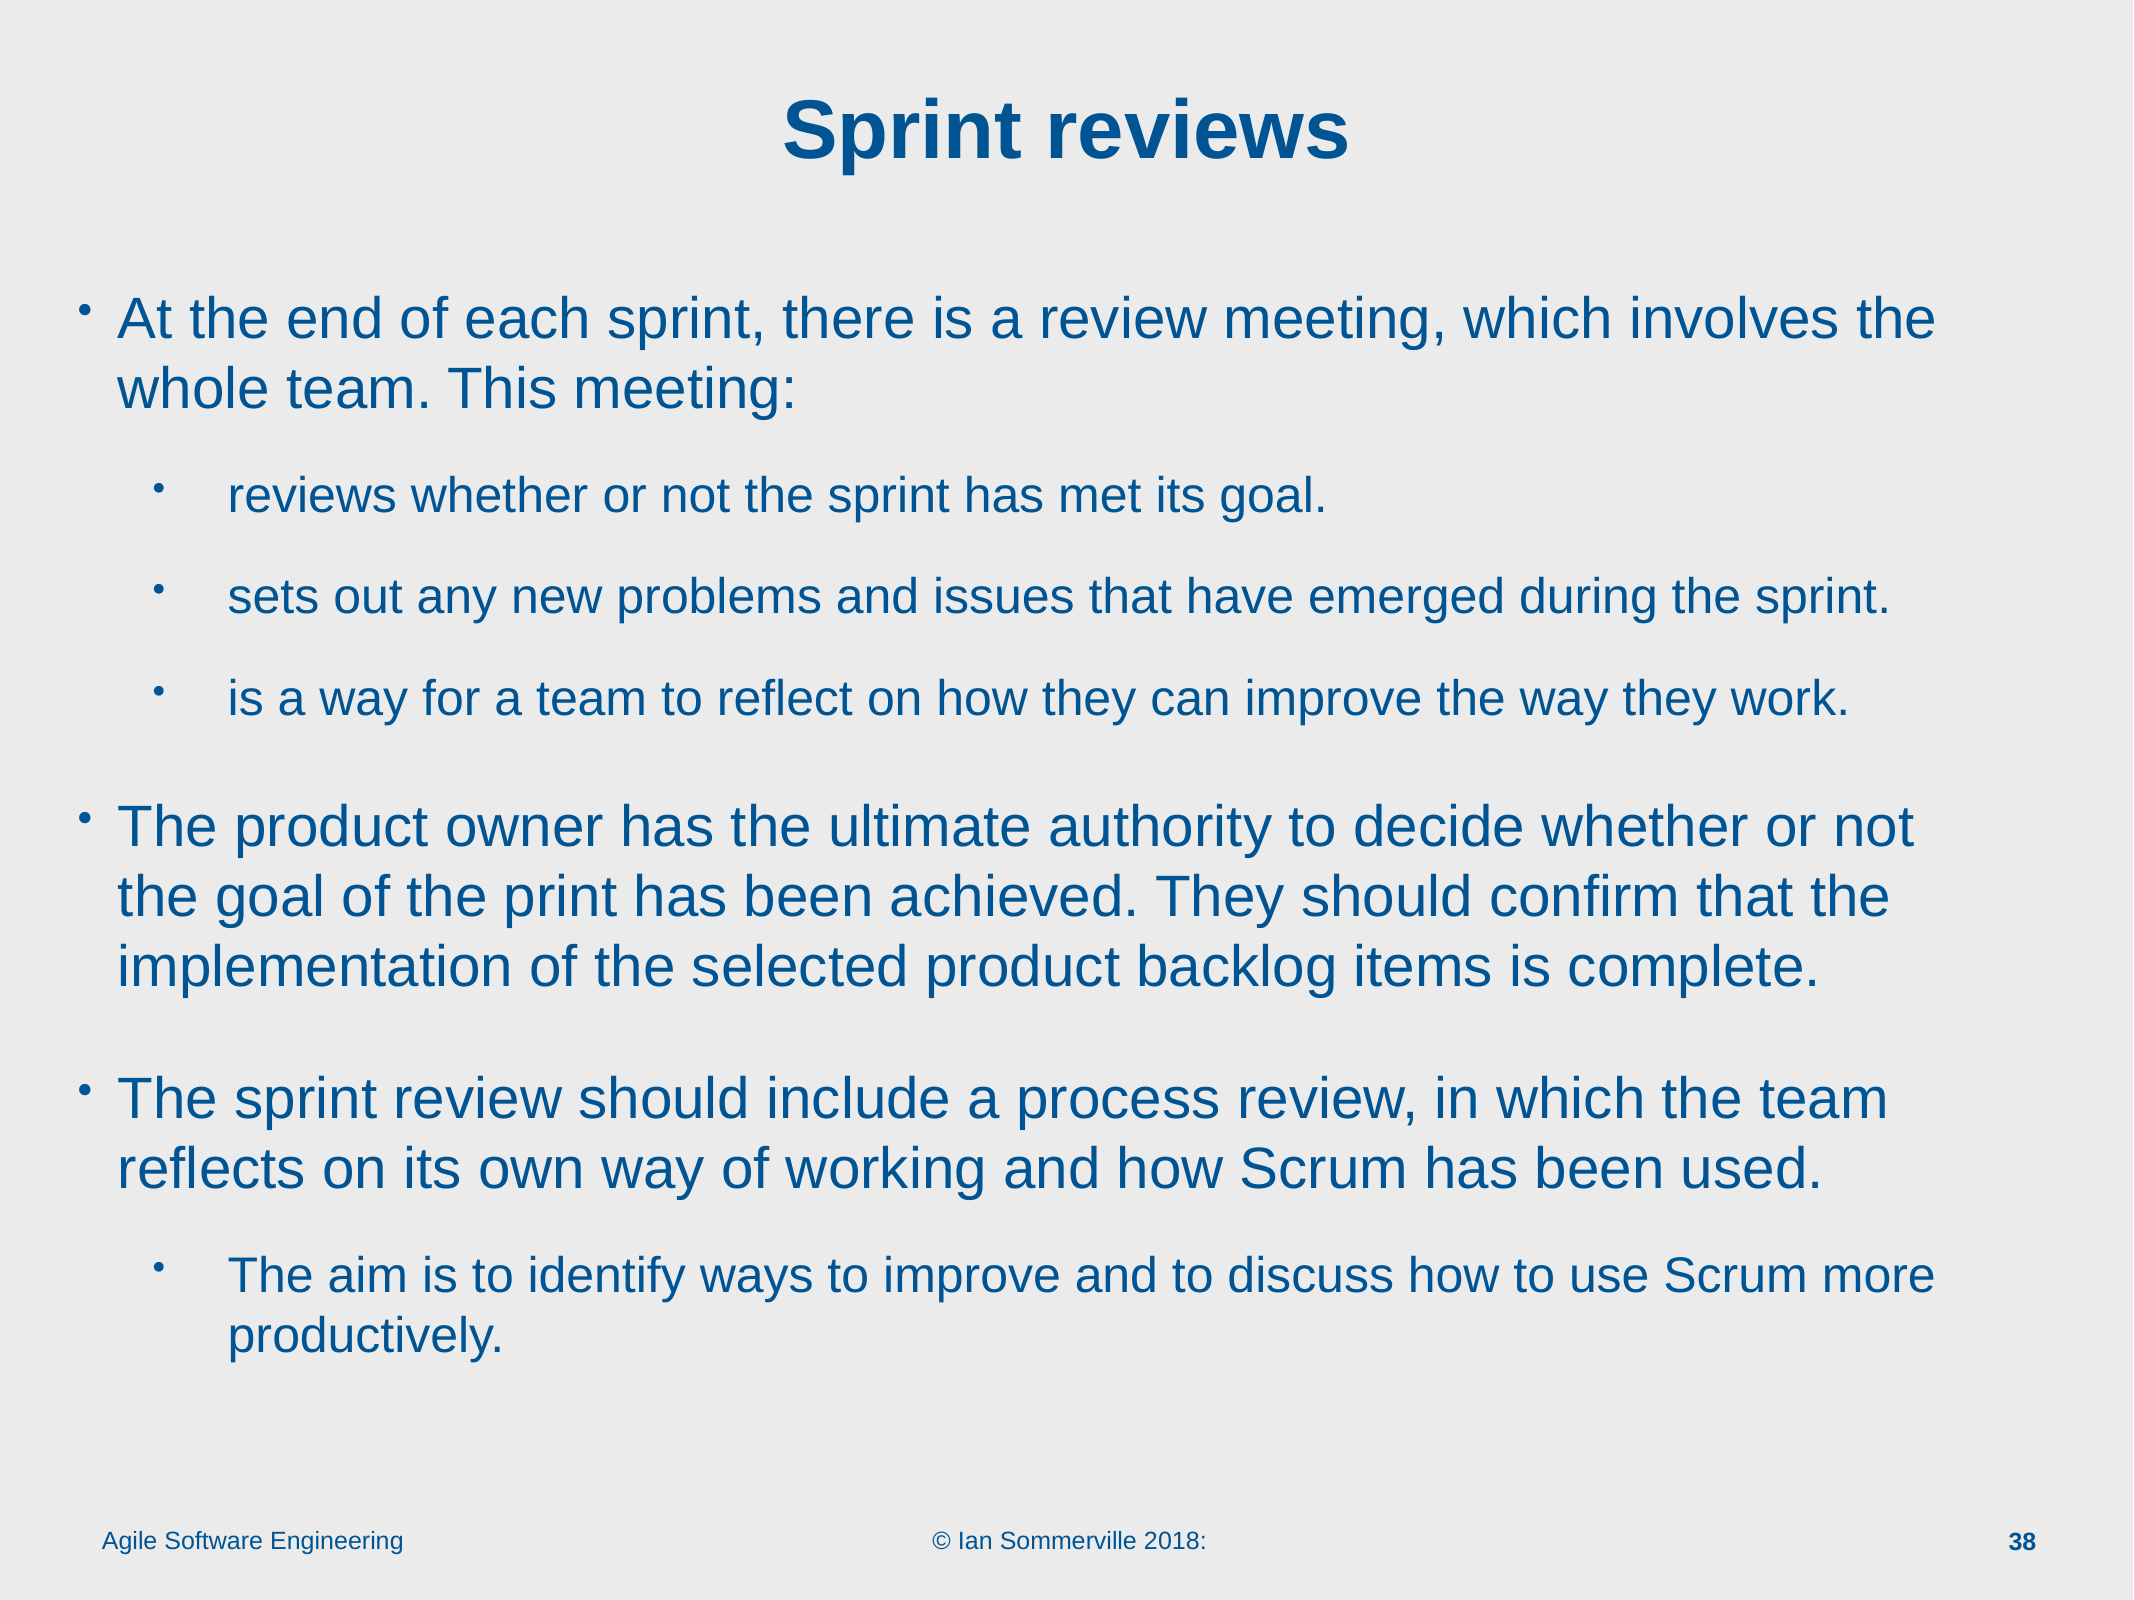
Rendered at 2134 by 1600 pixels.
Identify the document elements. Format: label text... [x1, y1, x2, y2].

list At the end of each sprint, there is a review meeting, which involves the whole team. This meeting: reviews whether or not the sprint has met its goal. sets out any new problems and issues that have emerged during the sprint. is a way for a team to reflect on how they can improve the way they work. The product owner has the ultimate authority to decide whether or not the goal of the print has been achieved. They should confirm that the implementation of the selected product backlog items is complete. The sprint review should include a process review, in which the team reflects on its own way of working and how Scrum has been used. The aim is to identify ways to improve and to discuss how to use Scrum more productively. [68, 271, 2016, 1454]
slide_number 38 [1997, 1516, 2046, 1563]
title Sprint reviews [80, 66, 2053, 248]
